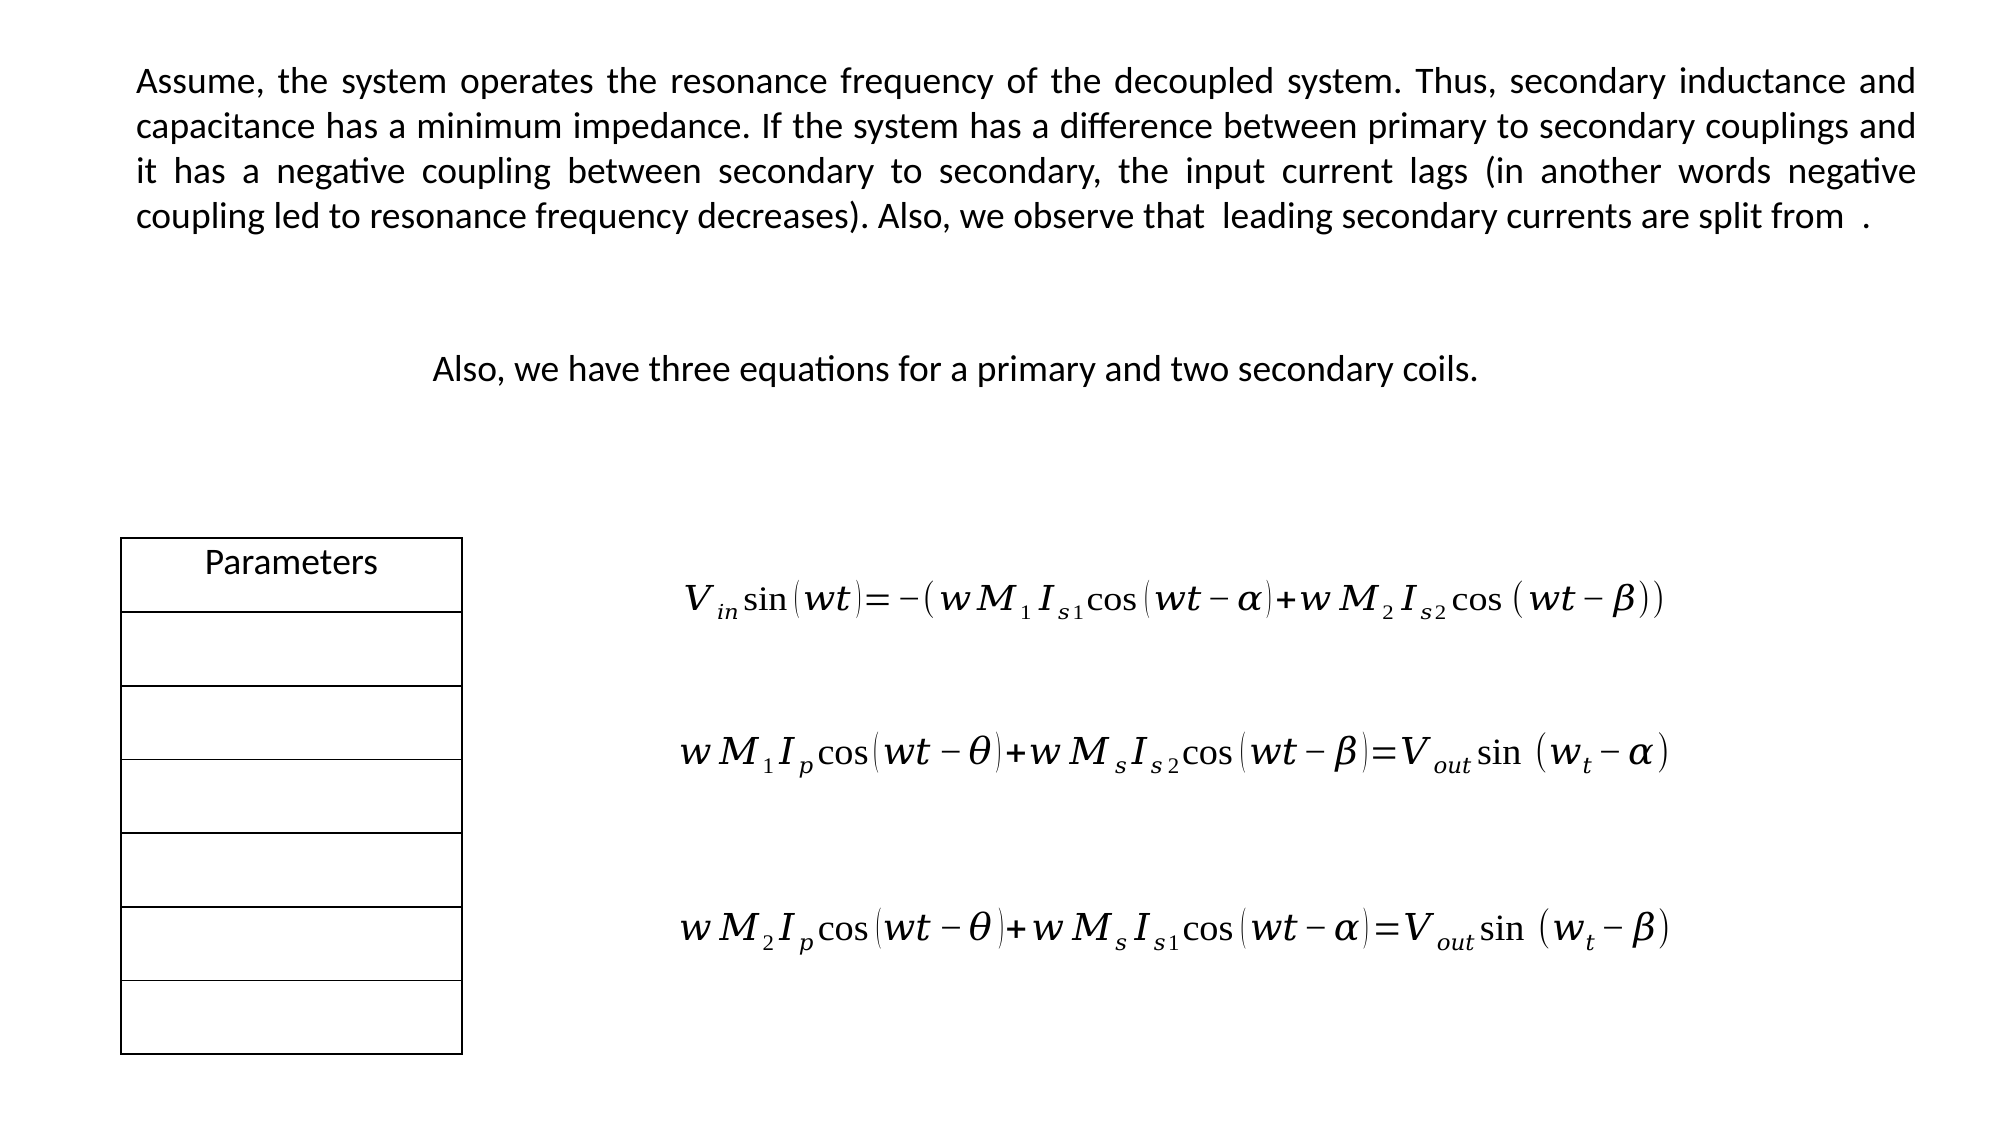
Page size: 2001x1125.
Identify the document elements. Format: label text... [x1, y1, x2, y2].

text_box Also, we have three equations for a primary and two secondary coils. [417, 336, 1576, 397]
